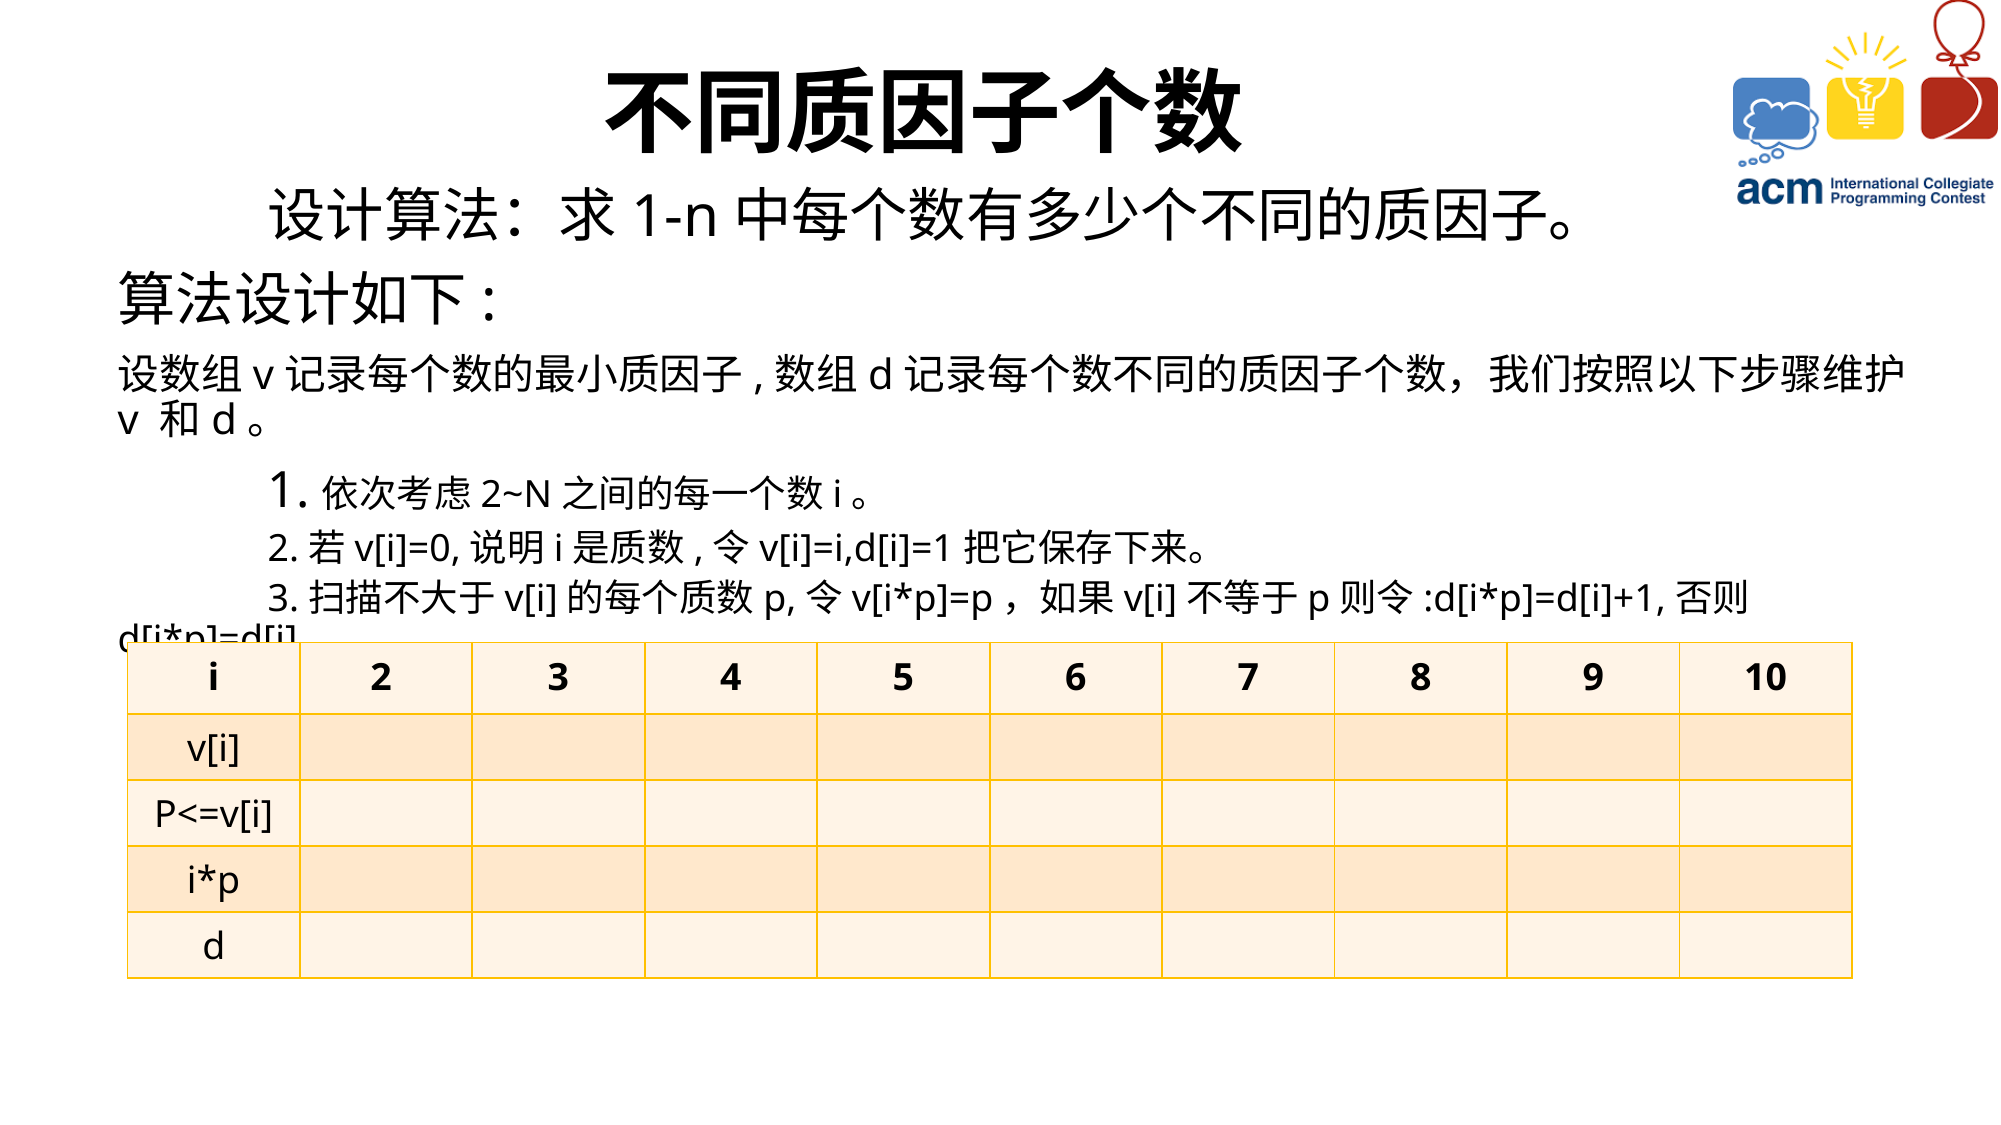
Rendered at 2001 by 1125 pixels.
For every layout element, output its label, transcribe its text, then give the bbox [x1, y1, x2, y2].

table_cell [473, 715, 644, 779]
table_cell [1680, 913, 1851, 977]
picture [1733, 0, 1998, 208]
table_cell [1680, 847, 1851, 911]
table_cell [1335, 913, 1506, 977]
table_cell v[i] [128, 715, 299, 779]
table_cell [991, 913, 1161, 977]
table_cell [818, 913, 989, 977]
table_cell [1163, 847, 1334, 911]
table_cell [646, 781, 816, 845]
table_cell [818, 781, 989, 845]
table_cell [1335, 847, 1506, 911]
table_cell [301, 781, 471, 845]
list 设计算法：求1-n中每个数有多少个不同的质因子。 算法设计如下: 设数组v记录每个数的最小质因子,数组d记录每个数不同的质因子个数，我们按照以下步骤维护v 和d。 1.依次考虑2~N之间的每一个数i。 2.若v[i]=0,说明i是质数,令v[i]=i,d[i]=1把它保存下来。 3.扫描不大于v[i]的每个质数p,令v[i*p]=p，如果v[i]不等于p则令:d[i*p]=d[i]+1,否则d[i*p]=d[i] [102, 178, 1934, 1026]
table_cell d [128, 913, 299, 977]
table_cell [1680, 781, 1851, 845]
table_cell [1335, 781, 1506, 845]
table_cell [991, 715, 1161, 779]
table_header i [128, 643, 299, 713]
table_header 10 [1680, 643, 1851, 713]
table_cell [1508, 715, 1679, 779]
table_header 9 [1508, 643, 1679, 713]
table_cell [1508, 781, 1679, 845]
table_cell [818, 715, 989, 779]
table_cell [1335, 715, 1506, 779]
table_cell [301, 913, 471, 977]
table_cell [818, 847, 989, 911]
table_cell [473, 847, 644, 911]
table_cell [473, 913, 644, 977]
table_header 4 [646, 643, 816, 713]
table_cell [1508, 913, 1679, 977]
table_header 6 [991, 643, 1161, 713]
title 不同质因子个数 [137, 24, 1733, 178]
table_cell [1163, 781, 1334, 845]
table_cell [1508, 847, 1679, 911]
table_cell [1163, 715, 1334, 779]
table_cell i*p [128, 847, 299, 911]
table_cell [646, 715, 816, 779]
table_cell [646, 913, 816, 977]
table_cell [991, 781, 1161, 845]
table_cell [1163, 913, 1334, 977]
table_cell [301, 847, 471, 911]
table_header 5 [818, 643, 989, 713]
table_cell [301, 715, 471, 779]
table_header 8 [1335, 643, 1506, 713]
table_cell [1680, 715, 1851, 779]
table_cell P<=v[i] [128, 781, 299, 845]
table_header 2 [301, 643, 471, 713]
table_header 3 [473, 643, 644, 713]
table_header 7 [1163, 643, 1334, 713]
table_cell [991, 847, 1161, 911]
table_cell [473, 781, 644, 845]
table_cell [646, 847, 816, 911]
